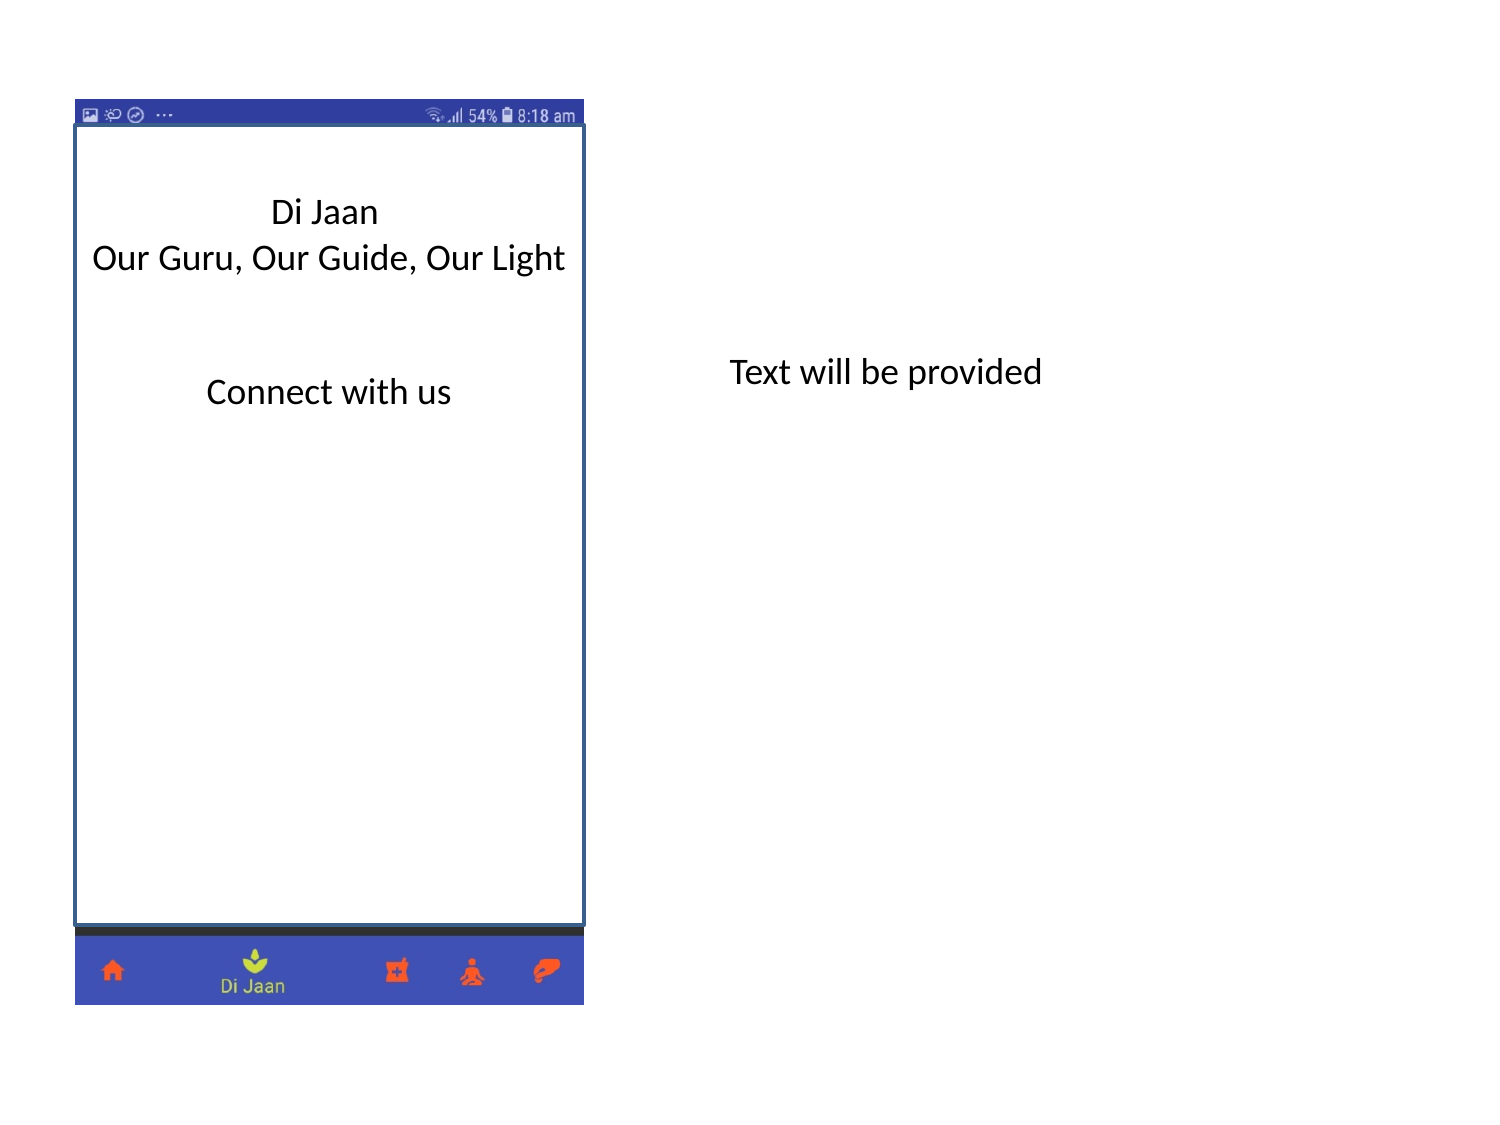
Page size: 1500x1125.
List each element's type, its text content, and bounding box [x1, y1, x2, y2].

text_box Text will be provided [714, 339, 1058, 400]
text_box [74, 99, 584, 1005]
